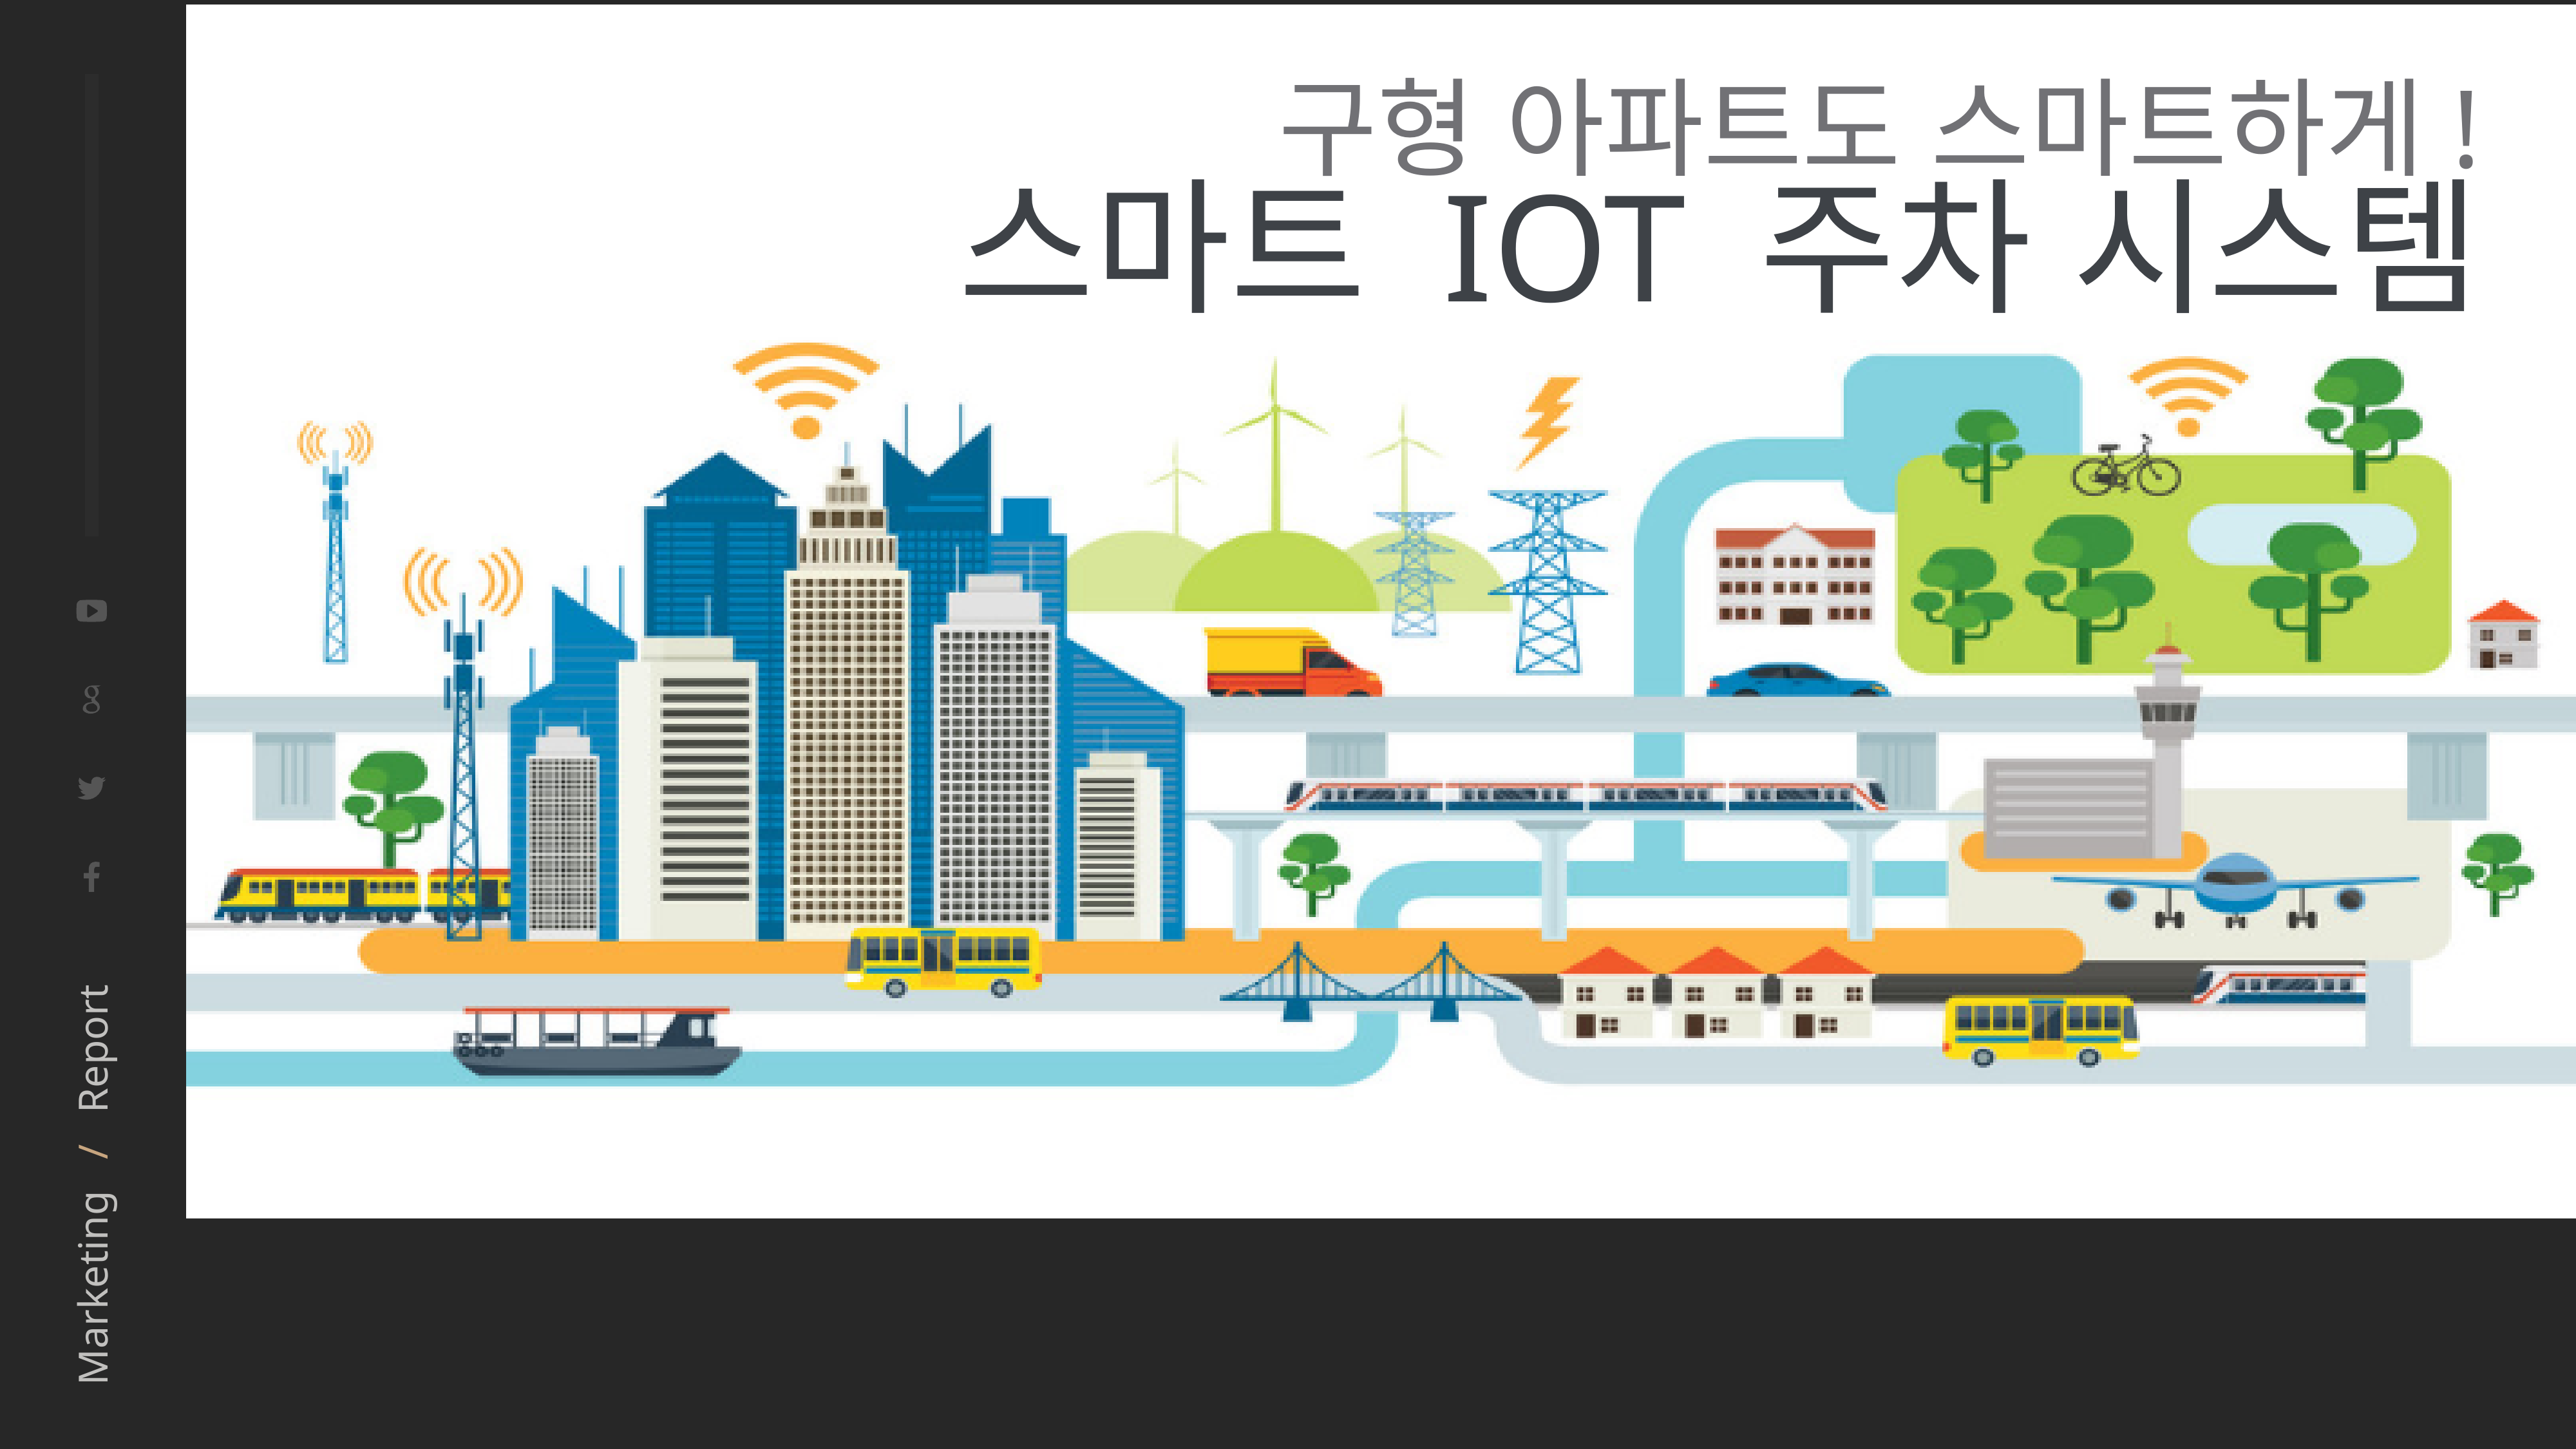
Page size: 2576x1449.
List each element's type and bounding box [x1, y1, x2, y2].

text_box [160, 0, 2576, 1245]
picture [183, 0, 2576, 1224]
